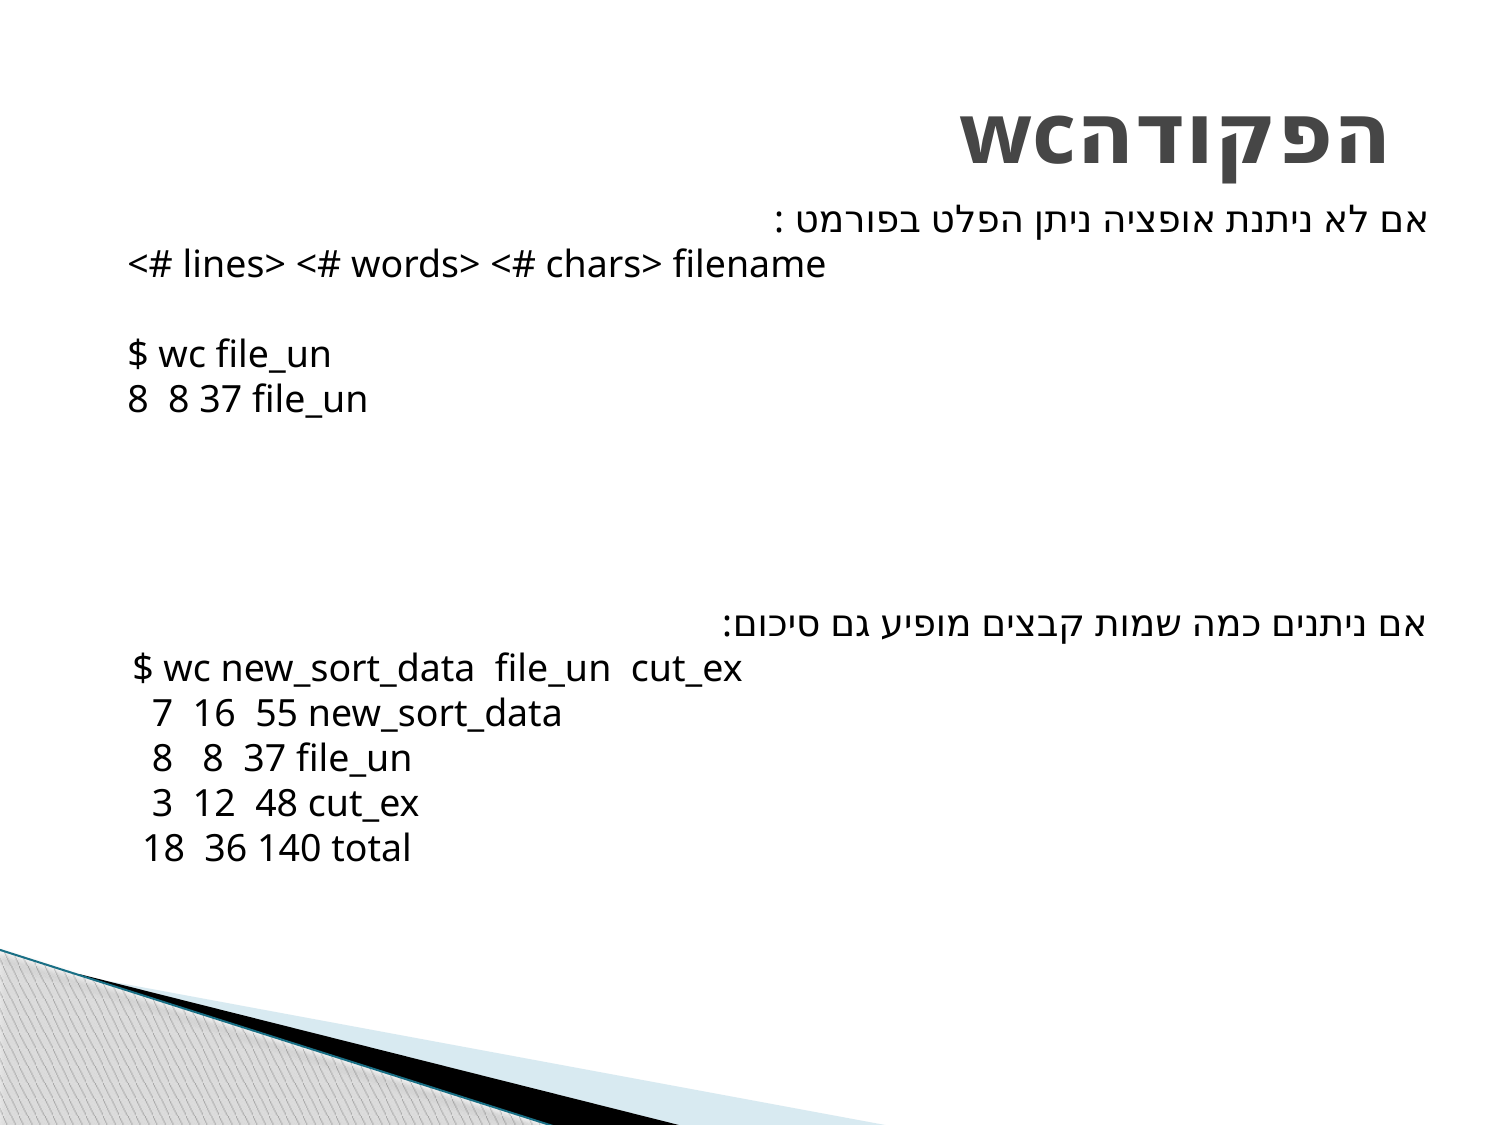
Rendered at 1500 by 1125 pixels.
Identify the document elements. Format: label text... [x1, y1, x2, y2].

text_box אם ניתנים כמה שמות קבצים מופיע גם סיכום: $ wc new_sort_data file_un cut_ex 7 16 55 new_sort_data 8 8 37 file_un 3 12 48 cut_ex 18 36 140 total [117, 591, 1443, 922]
text_box אם לא ניתנת אופציה ניתן הפלט בפורמט : <# lines> <# words> <# chars> filename $ wc file_un 8 8 37 file_un [112, 187, 1445, 473]
title wcהפקודה [79, 35, 1430, 223]
